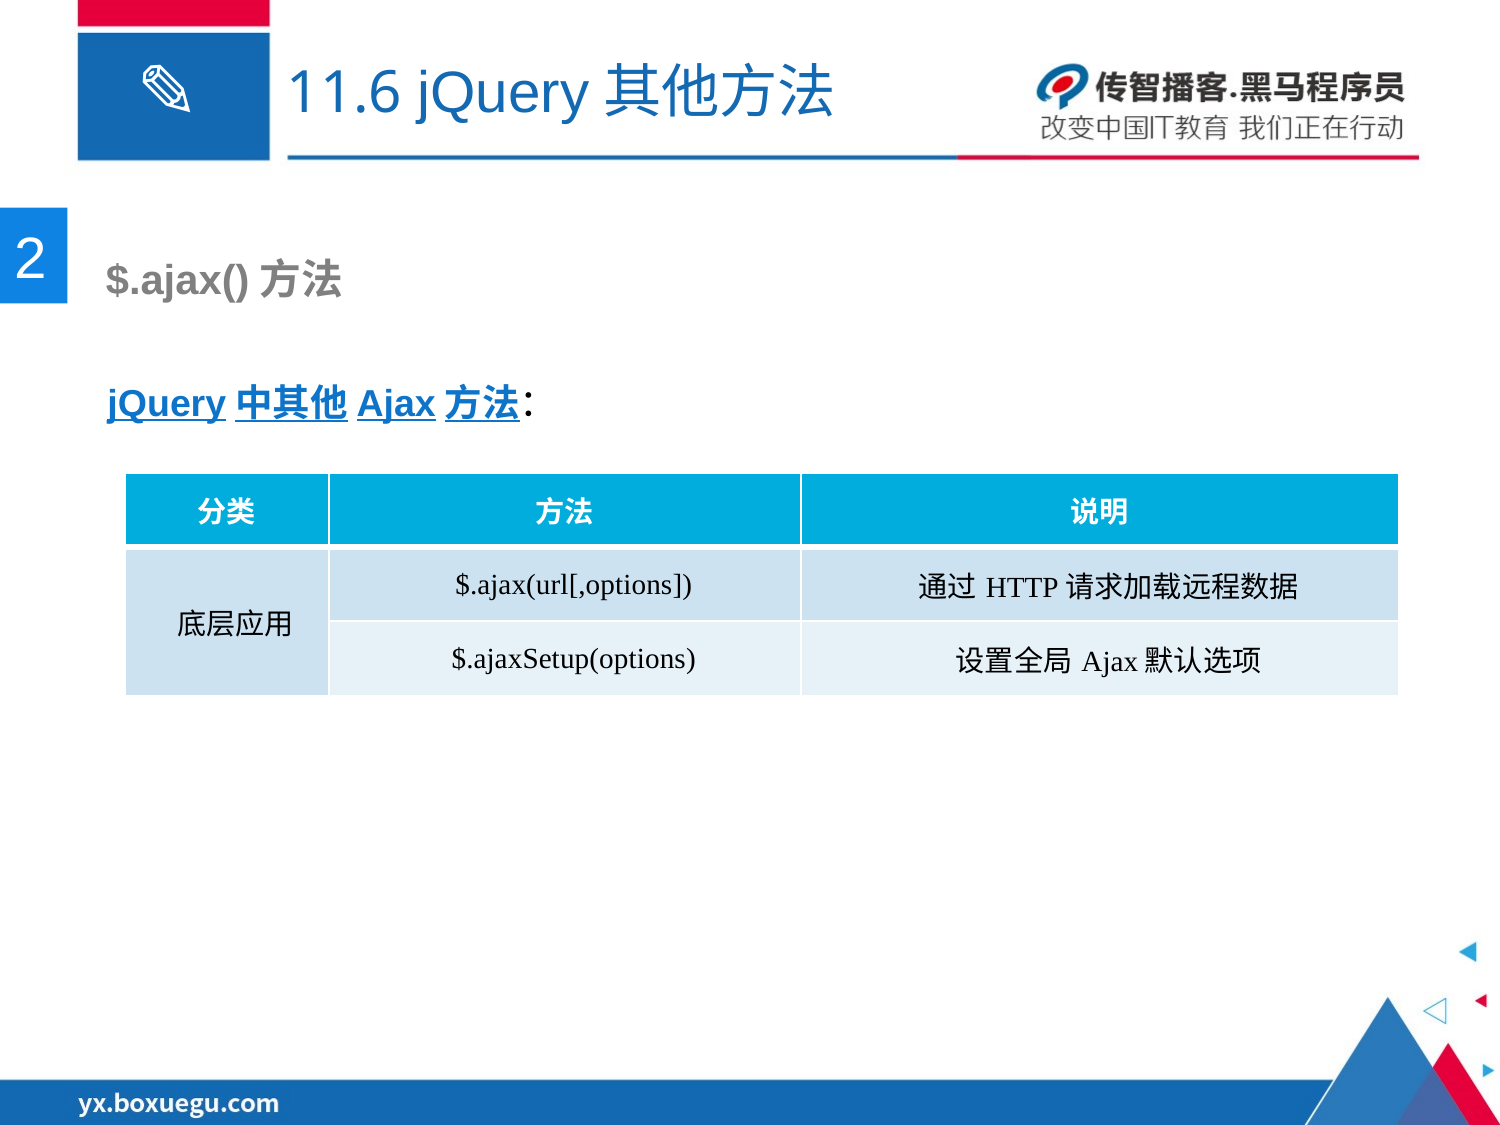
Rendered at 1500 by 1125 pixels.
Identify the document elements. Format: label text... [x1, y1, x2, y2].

text_box $.ajax()方法 [69, 245, 842, 355]
text_box jQuery中其他Ajax方法： [92, 326, 1390, 432]
table_header 分类 [126, 474, 328, 544]
table_cell 底层应用 [126, 550, 328, 695]
table_cell 通过HTTP请求加载远程数据 [802, 550, 1398, 620]
title 11.6 jQuery其他方法 [271, 25, 1046, 153]
table_cell $.ajaxSetup(options) [330, 622, 800, 695]
table_header 方法 [330, 474, 800, 544]
table_header 说明 [802, 474, 1398, 544]
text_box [0, 207, 68, 304]
table_cell $.ajax(url[,options]) [330, 550, 800, 620]
table_cell 设置全局Ajax默认选项 [802, 622, 1398, 695]
picture [0, 1, 1500, 1125]
